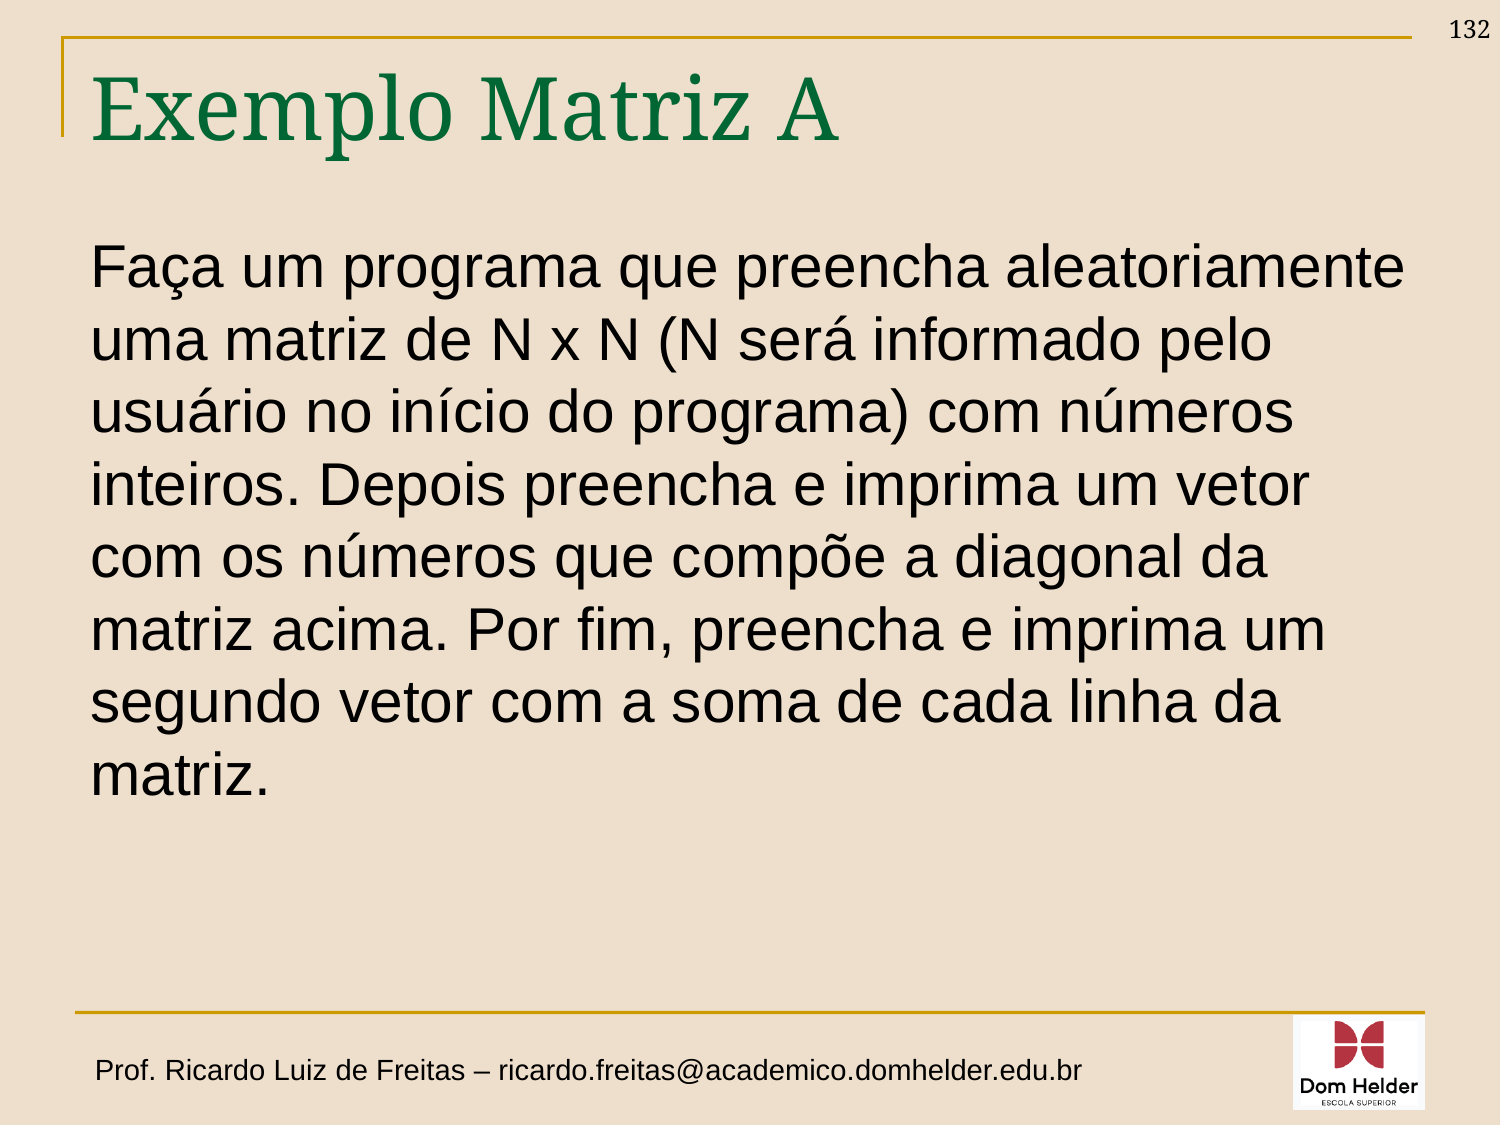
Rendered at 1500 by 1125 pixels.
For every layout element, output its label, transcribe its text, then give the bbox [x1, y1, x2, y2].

slide_number 132 [1392, 0, 1500, 55]
list Faça um programa que preencha aleatoriamente uma matriz de N x N (N será informado pelo usuário no início do programa) com números inteiros. Depois preencha e imprima um vetor com os números que compõe a diagonal da matriz acima. Por fim, preencha e imprima um segundo vetor com a soma de cada linha da matriz. [75, 220, 1425, 858]
title Exemplo Matriz A [75, 45, 1425, 220]
picture [1293, 1015, 1425, 1110]
